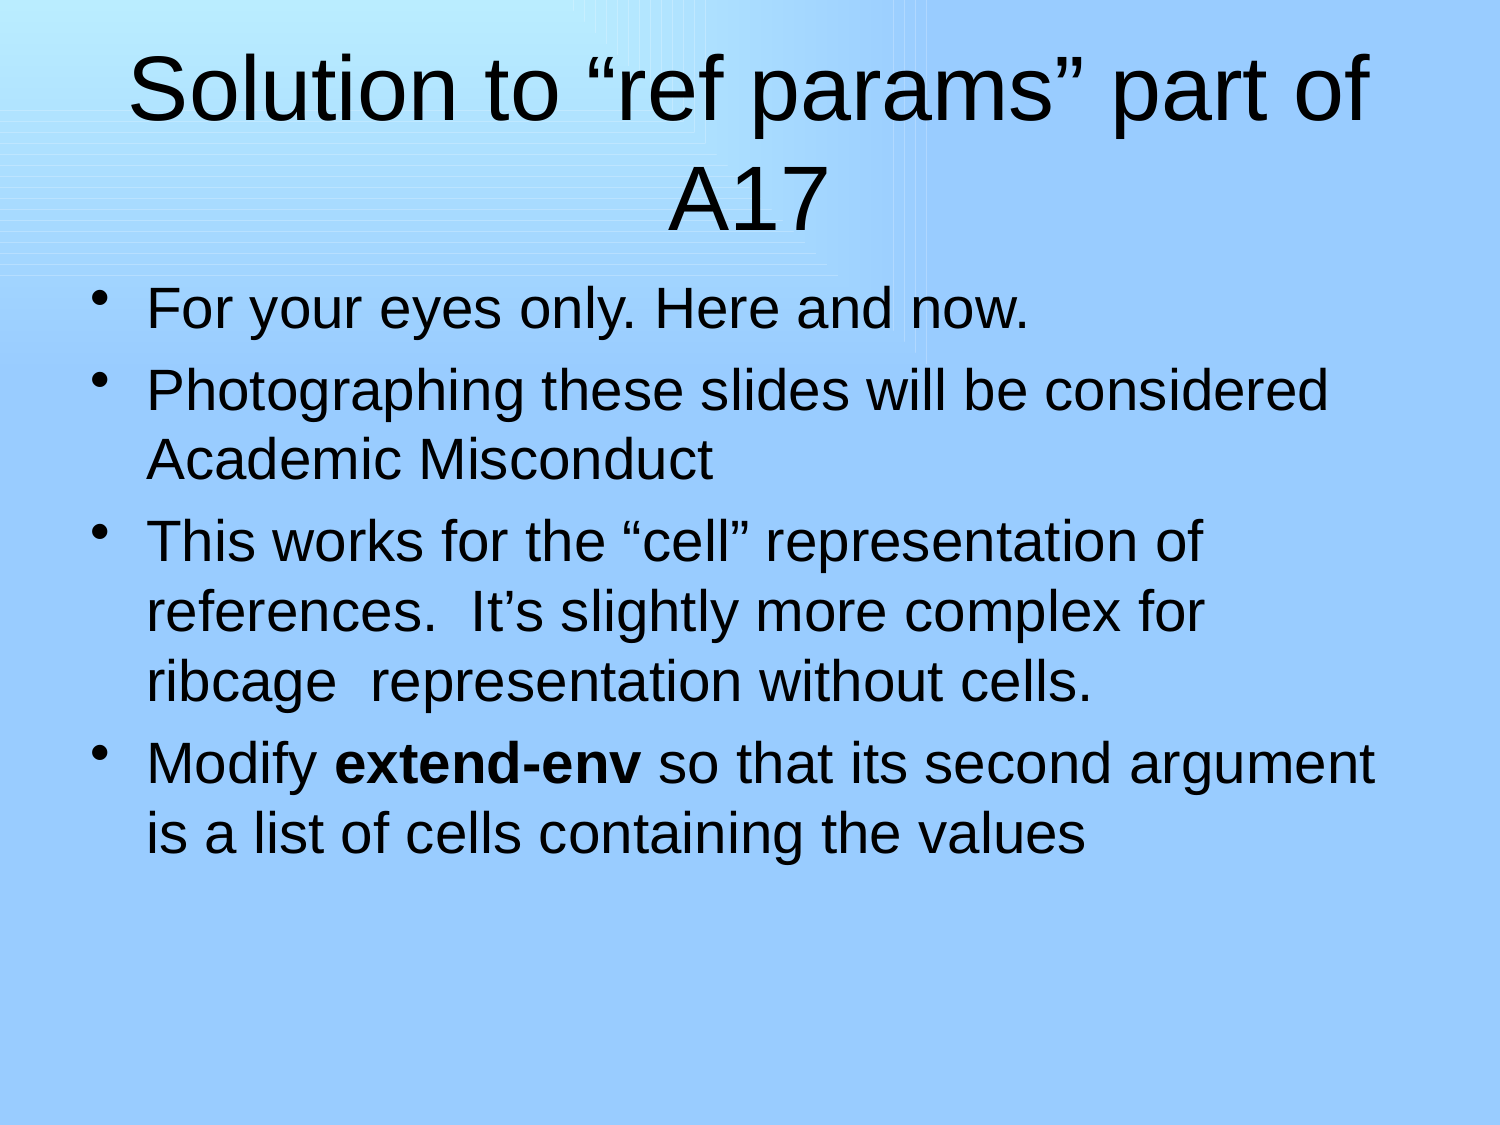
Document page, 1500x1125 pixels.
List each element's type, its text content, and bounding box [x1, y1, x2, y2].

title Solution to “ref params” part of A17 [74, 44, 1426, 233]
list For your eyes only. Here and now. Photographing these slides will be considered Academic Misconduct This works for the “cell” representation of references. It’s slightly more complex for ribcage representation without cells. Modify extend-env so that its second argument is a list of cells containing the values [74, 262, 1426, 1006]
